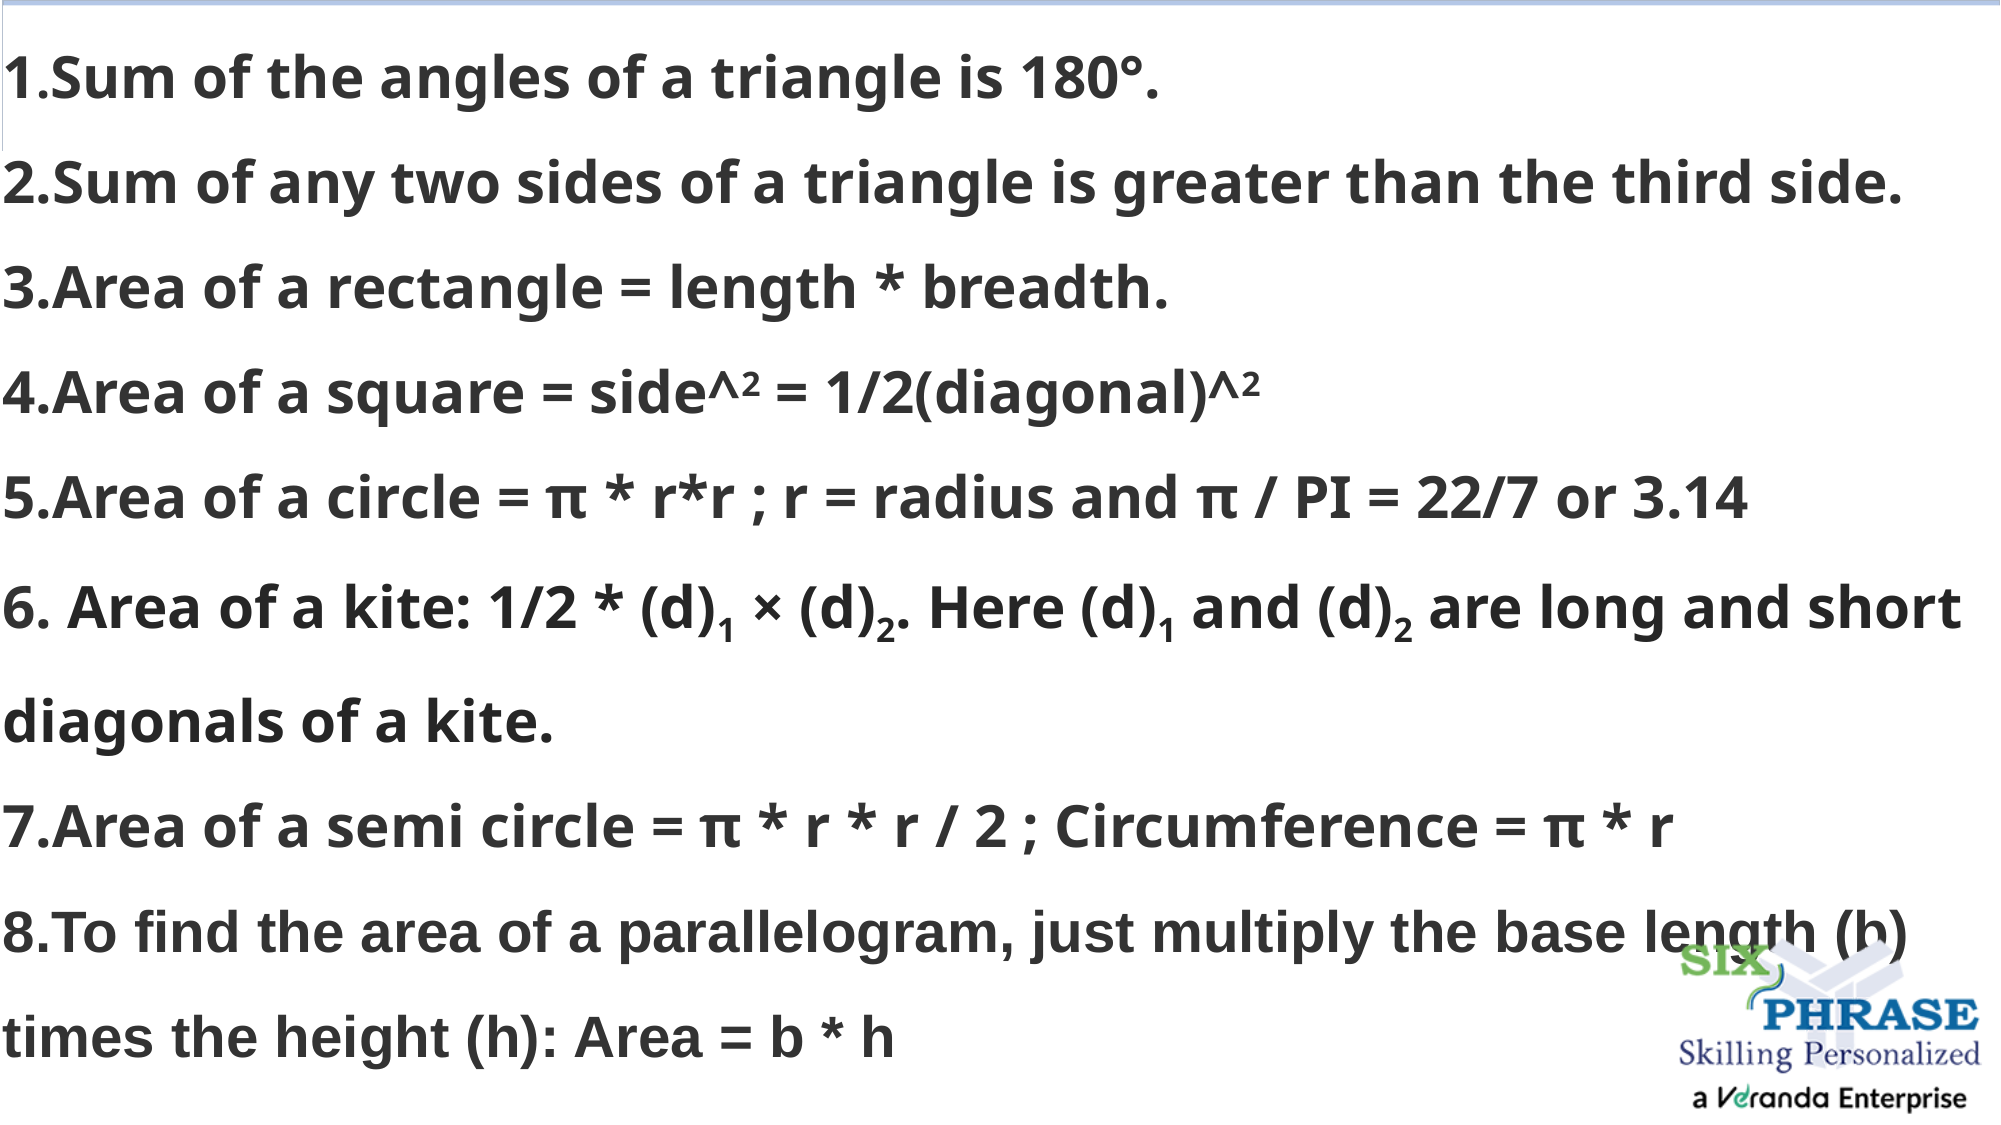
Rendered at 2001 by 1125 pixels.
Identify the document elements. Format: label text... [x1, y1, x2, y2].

picture [1662, 924, 2000, 1125]
text_box 1.Sum of the angles of a triangle is 180°. 2.Sum of any two sides of a triangle is greater than the third side. 3.Area of a rectangle = length * breadth. 4.Area of a square = side^2 = 1/2(diagonal)^2 5.Area of a circle = π * r*r ; r = radius and π / PI = 22/7 or 3.14 6. Area of a kite: 1/2 * (d)1 × (d)2. Here (d)1 and (d)2 are long and short diagonals of a kite. 7.Area of a semi circle = π * r * r / 2 ; Circumference = π * r 8.To find the area of a parallelogram, just multiply the base length (b) times the height (h): Area = b * h [2, 5, 2000, 1070]
text_box Introduction [2, 0, 2000, 5]
